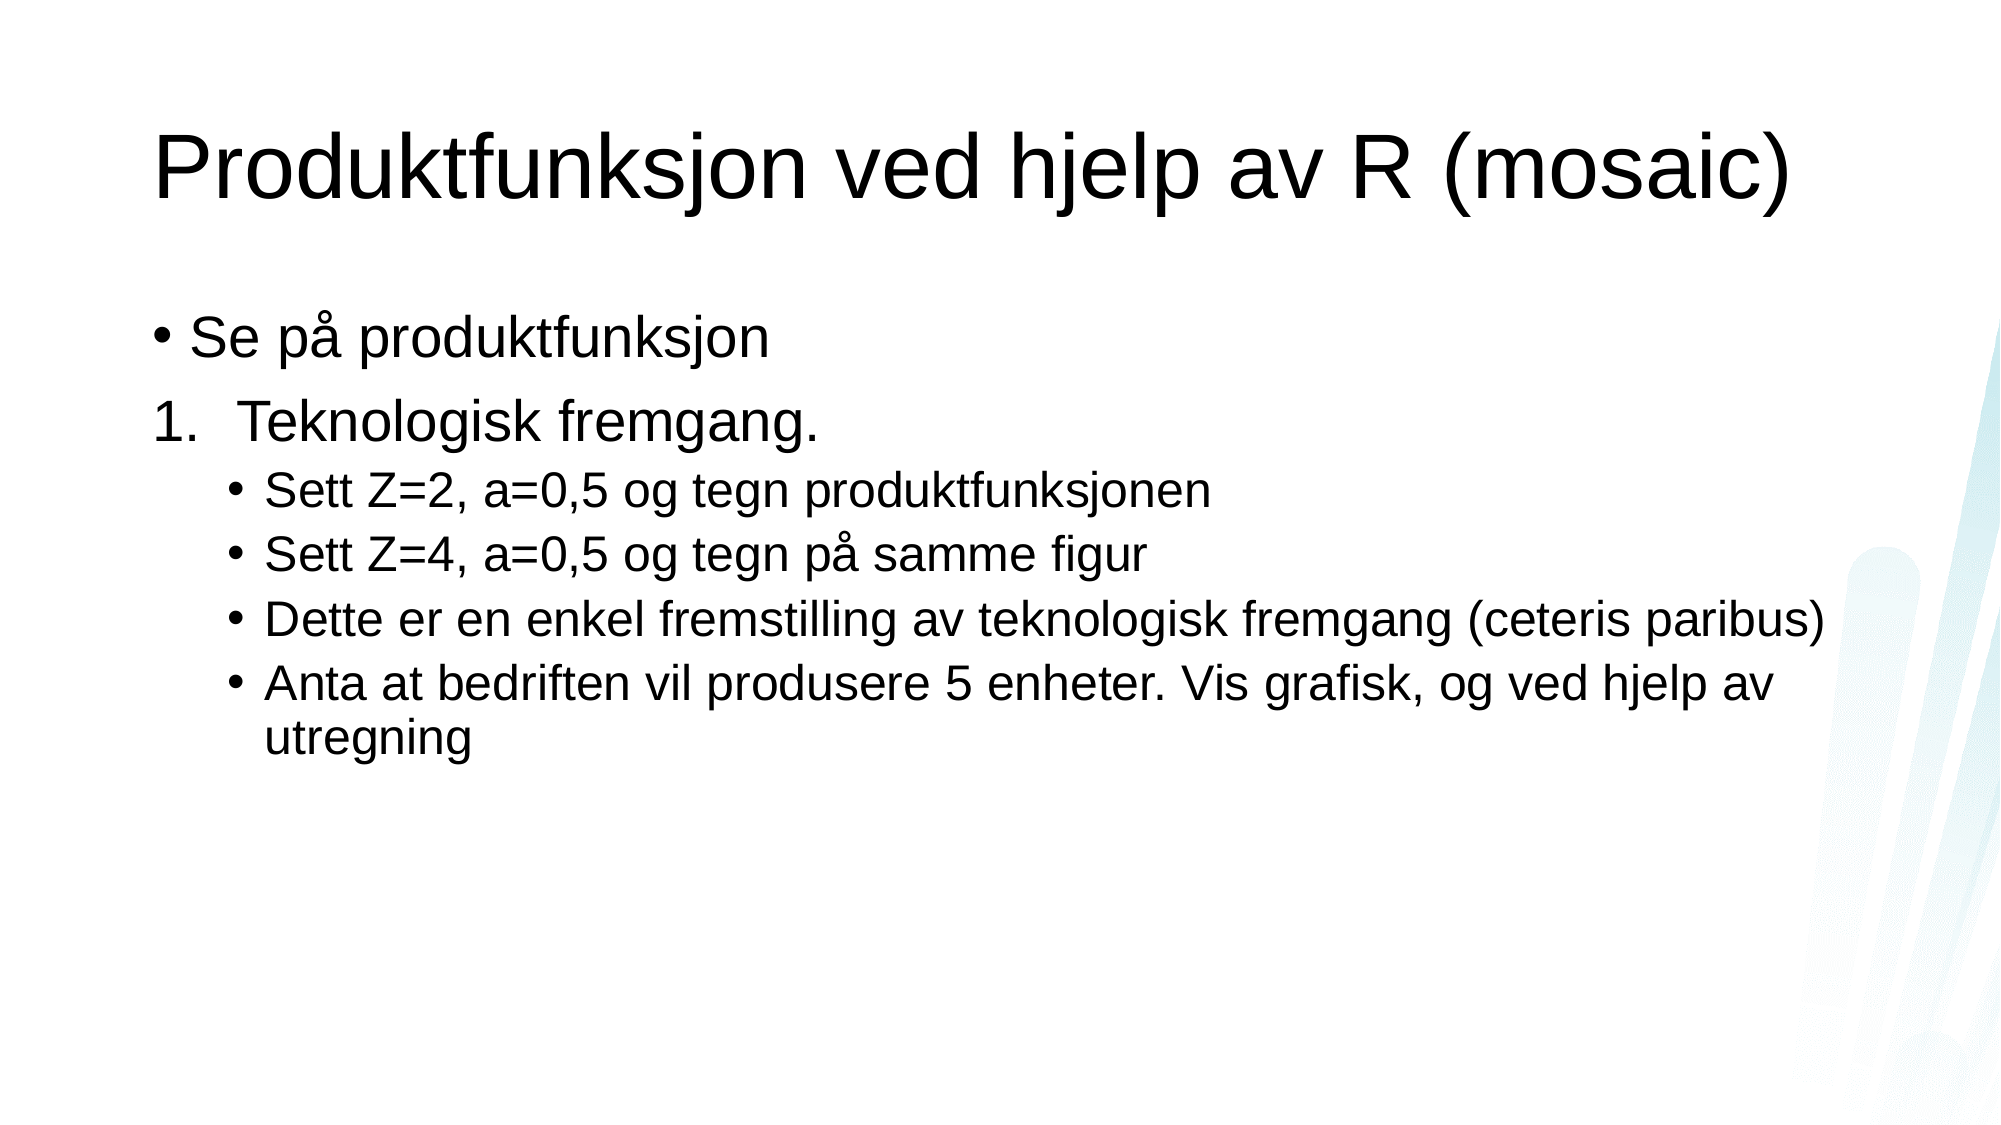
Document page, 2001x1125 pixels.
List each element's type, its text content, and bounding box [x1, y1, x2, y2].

picture [0, 0, 2000, 1125]
title Produktfunksjon ved hjelp av R (mosaic) [137, 59, 1863, 278]
